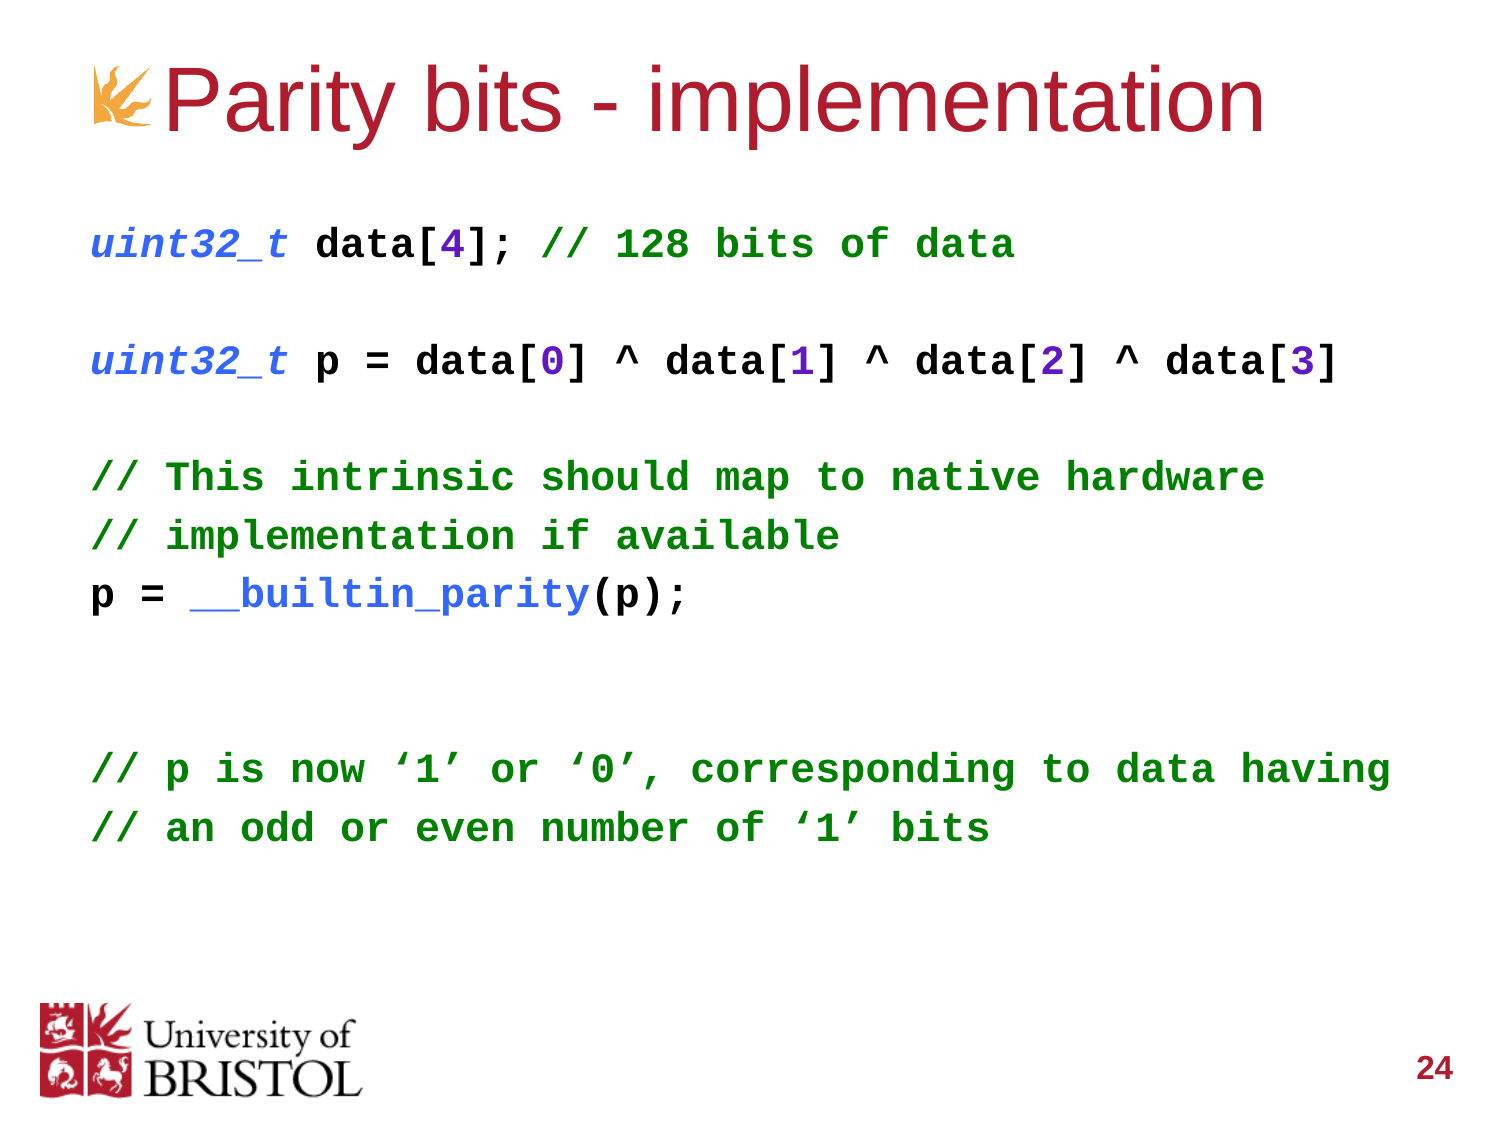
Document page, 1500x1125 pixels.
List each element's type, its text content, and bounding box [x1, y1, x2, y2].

picture [40, 1003, 363, 1099]
picture [90, 62, 157, 128]
slide_number 24 [1353, 1027, 1469, 1106]
title Parity bits - implementation [75, 1, 1425, 189]
list uint32_t data[4]; // 128 bits of data uint32_t p = data[0] ^ data[1] ^ data[2] ^ data[3] // This intrinsic should map to native hardware // implementation if available p = __builtin_parity(p); // p is now ‘1’ or ‘0’, corresponding to data having // an odd or even number of ‘1’ bits [75, 208, 1425, 998]
